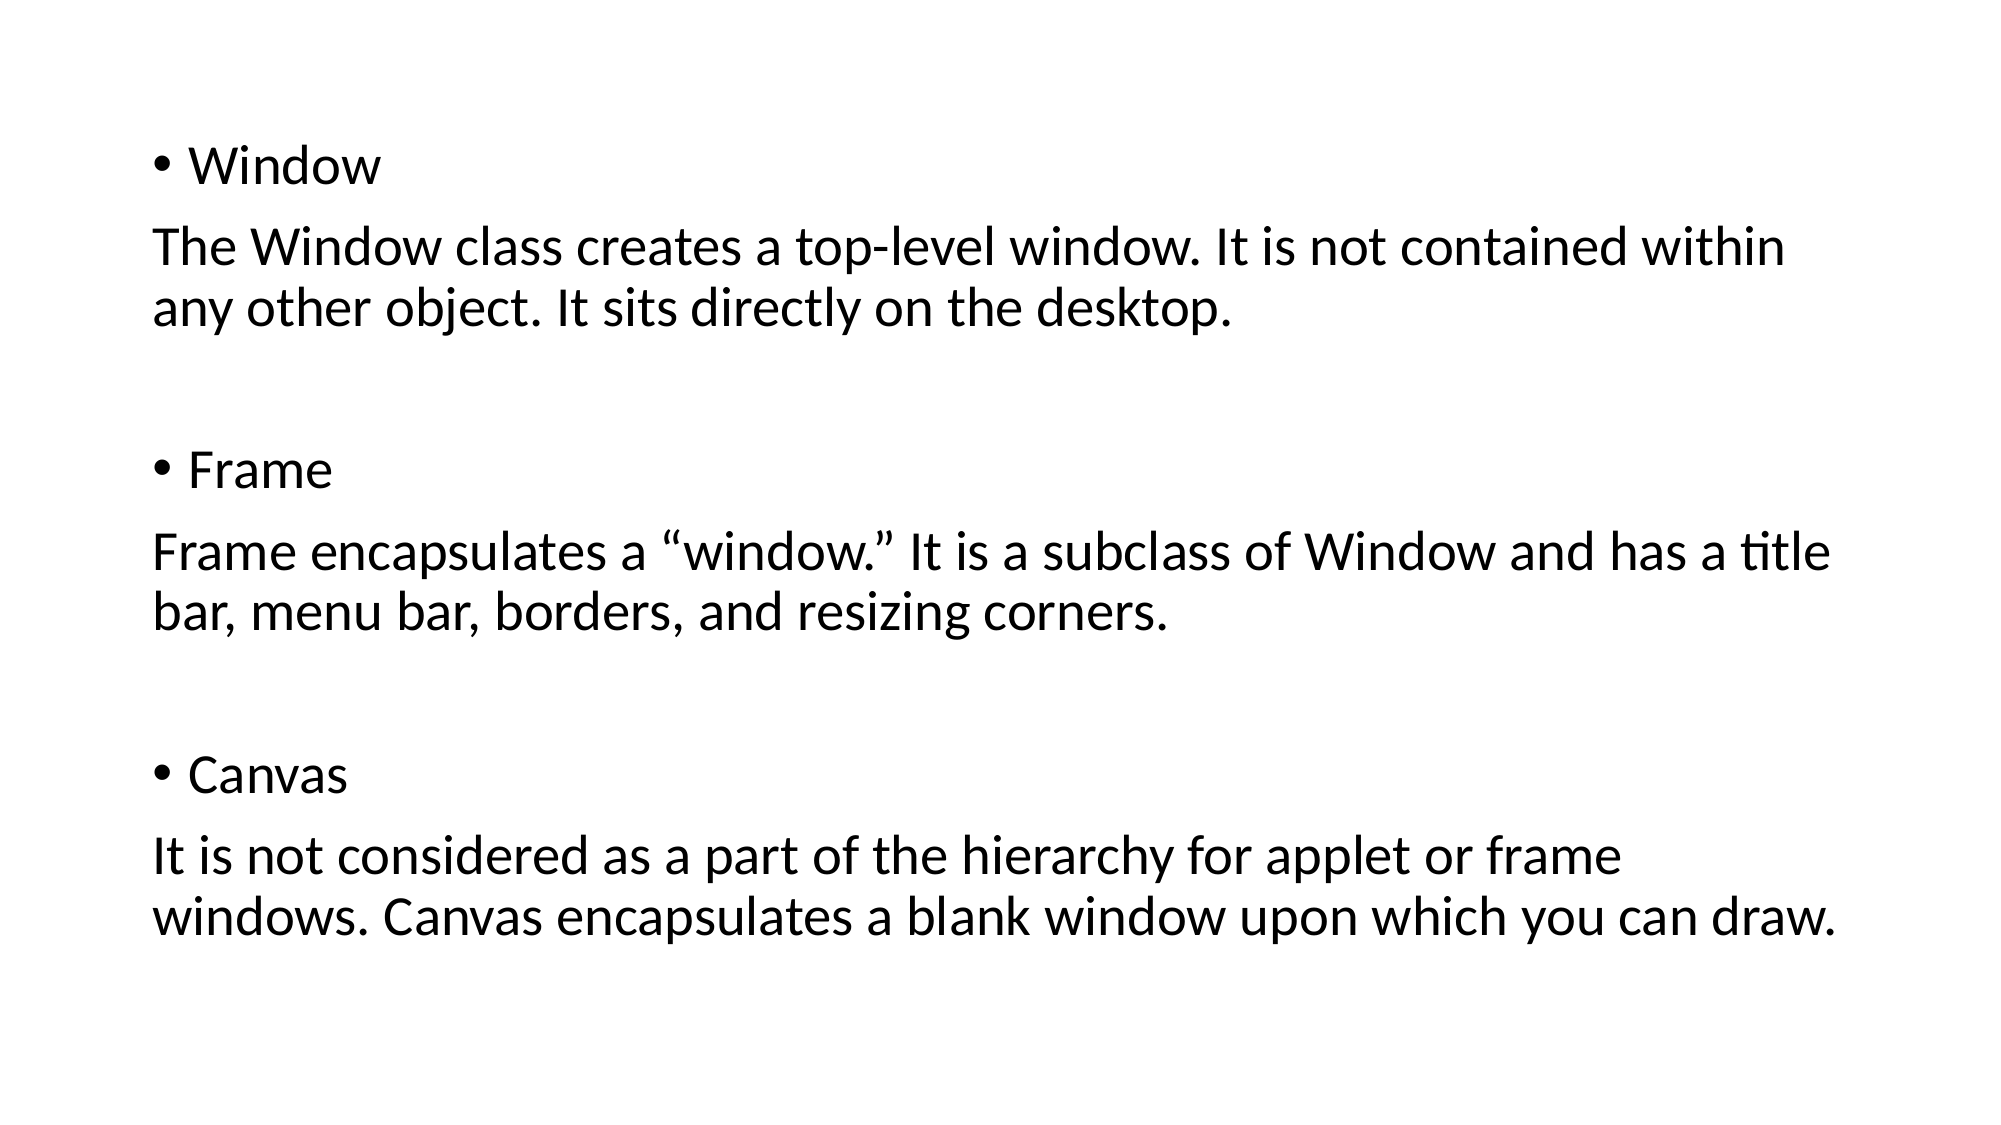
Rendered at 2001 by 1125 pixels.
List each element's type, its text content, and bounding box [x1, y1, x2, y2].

list Window The Window class creates a top-level window. It is not contained within any other object. It sits directly on the desktop. Frame Frame encapsulates a “window.” It is a subclass of Window and has a title bar, menu bar, borders, and resizing corners. Canvas It is not considered as a part of the hierarchy for applet or frame windows. Canvas encapsulates a blank window upon which you can draw. [137, 128, 1863, 1014]
